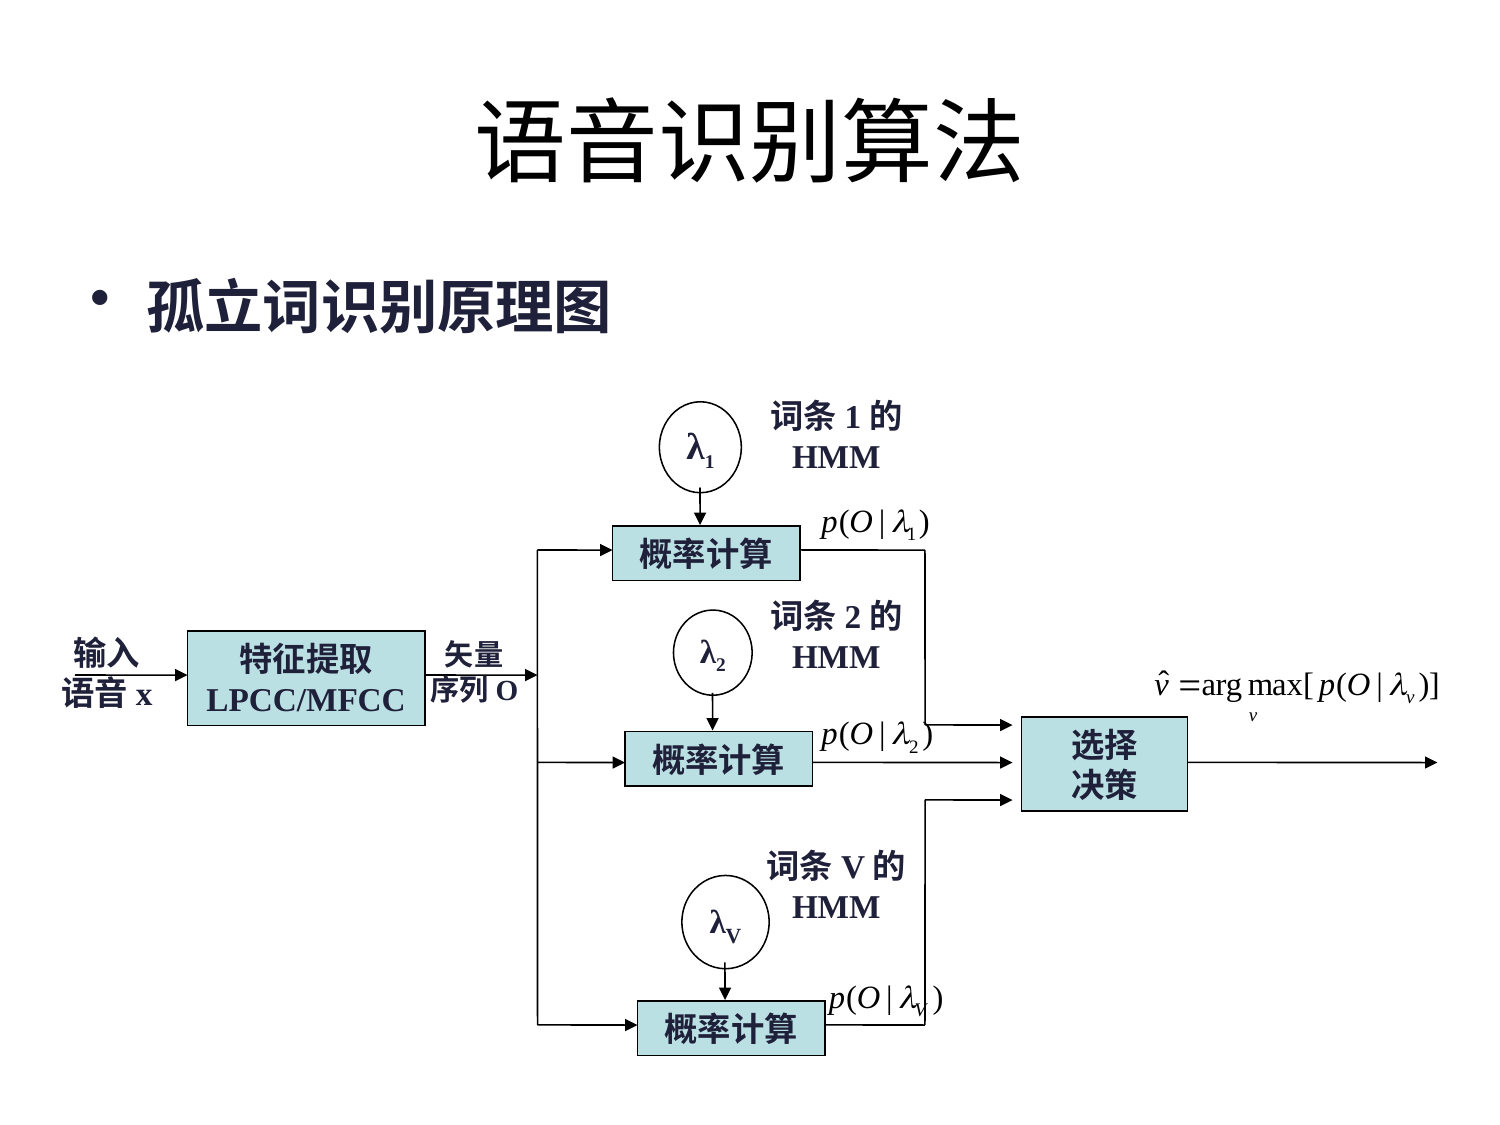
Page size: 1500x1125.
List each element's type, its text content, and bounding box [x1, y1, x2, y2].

list 孤立词识别原理图 [75, 262, 1425, 385]
title 语音识别算法 [75, 45, 1425, 233]
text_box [49, 387, 1444, 1057]
